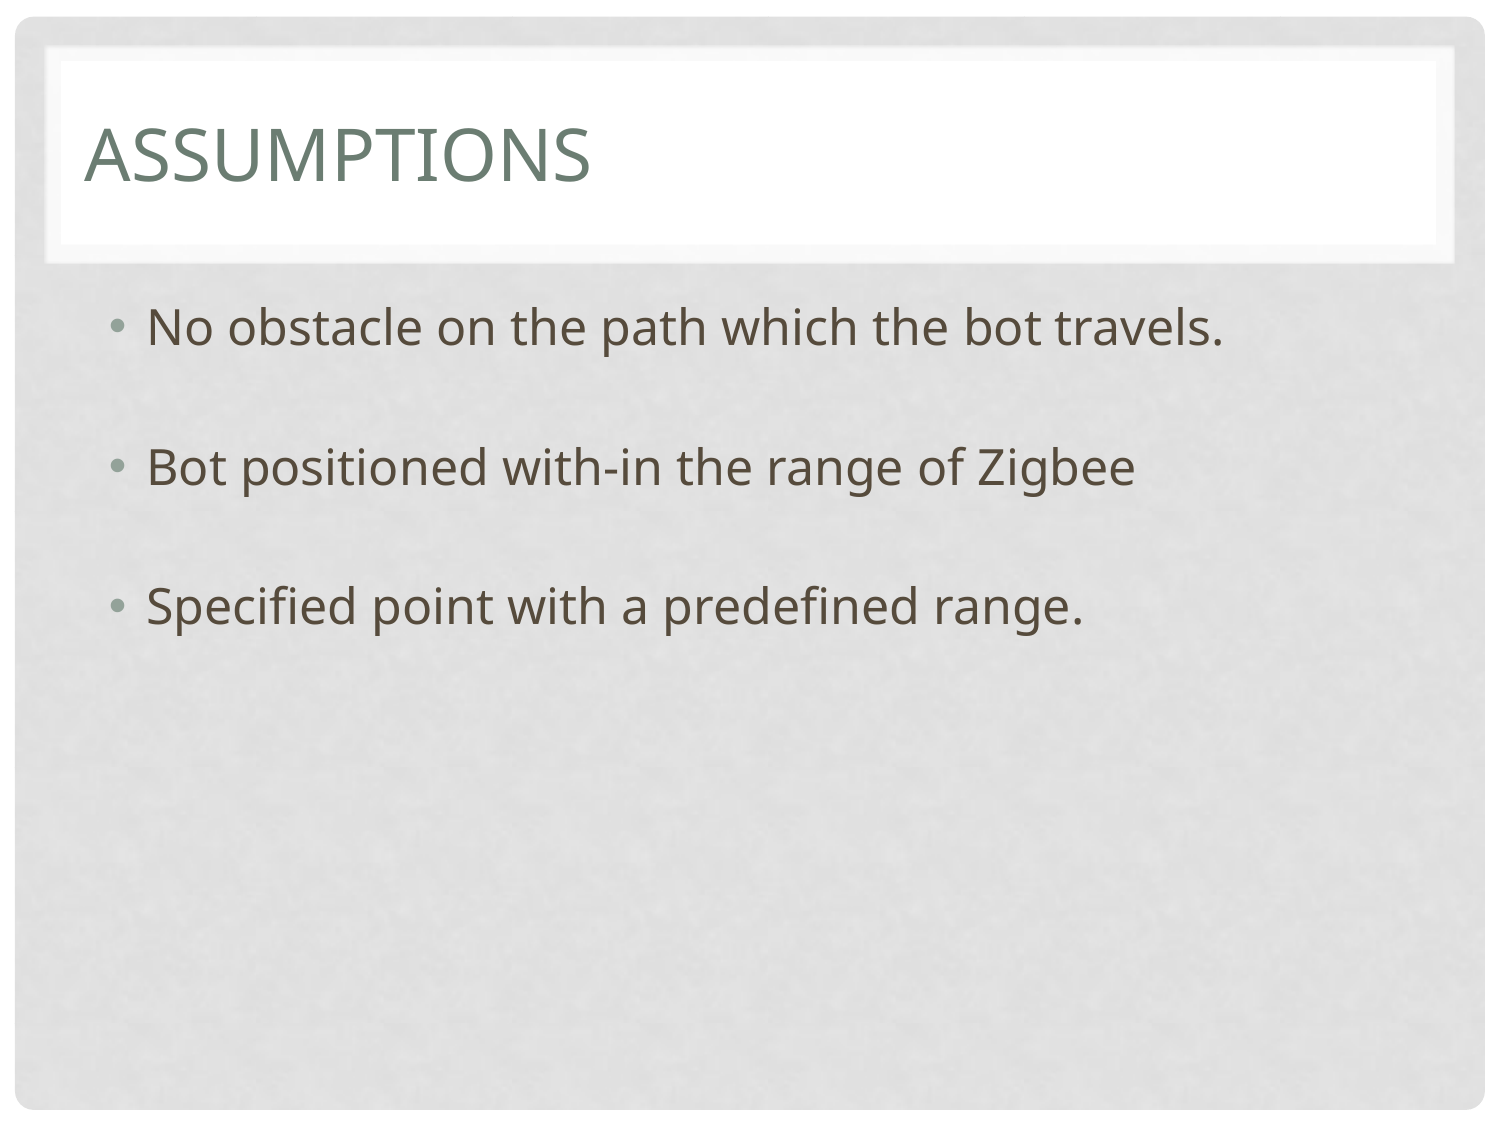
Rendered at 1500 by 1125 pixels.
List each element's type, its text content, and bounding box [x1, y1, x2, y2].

title assumptions [69, 66, 1425, 238]
list No obstacle on the path which the bot travels. Bot positioned with-in the range of Zigbee Specified point with a predefined range. [75, 287, 1425, 1005]
